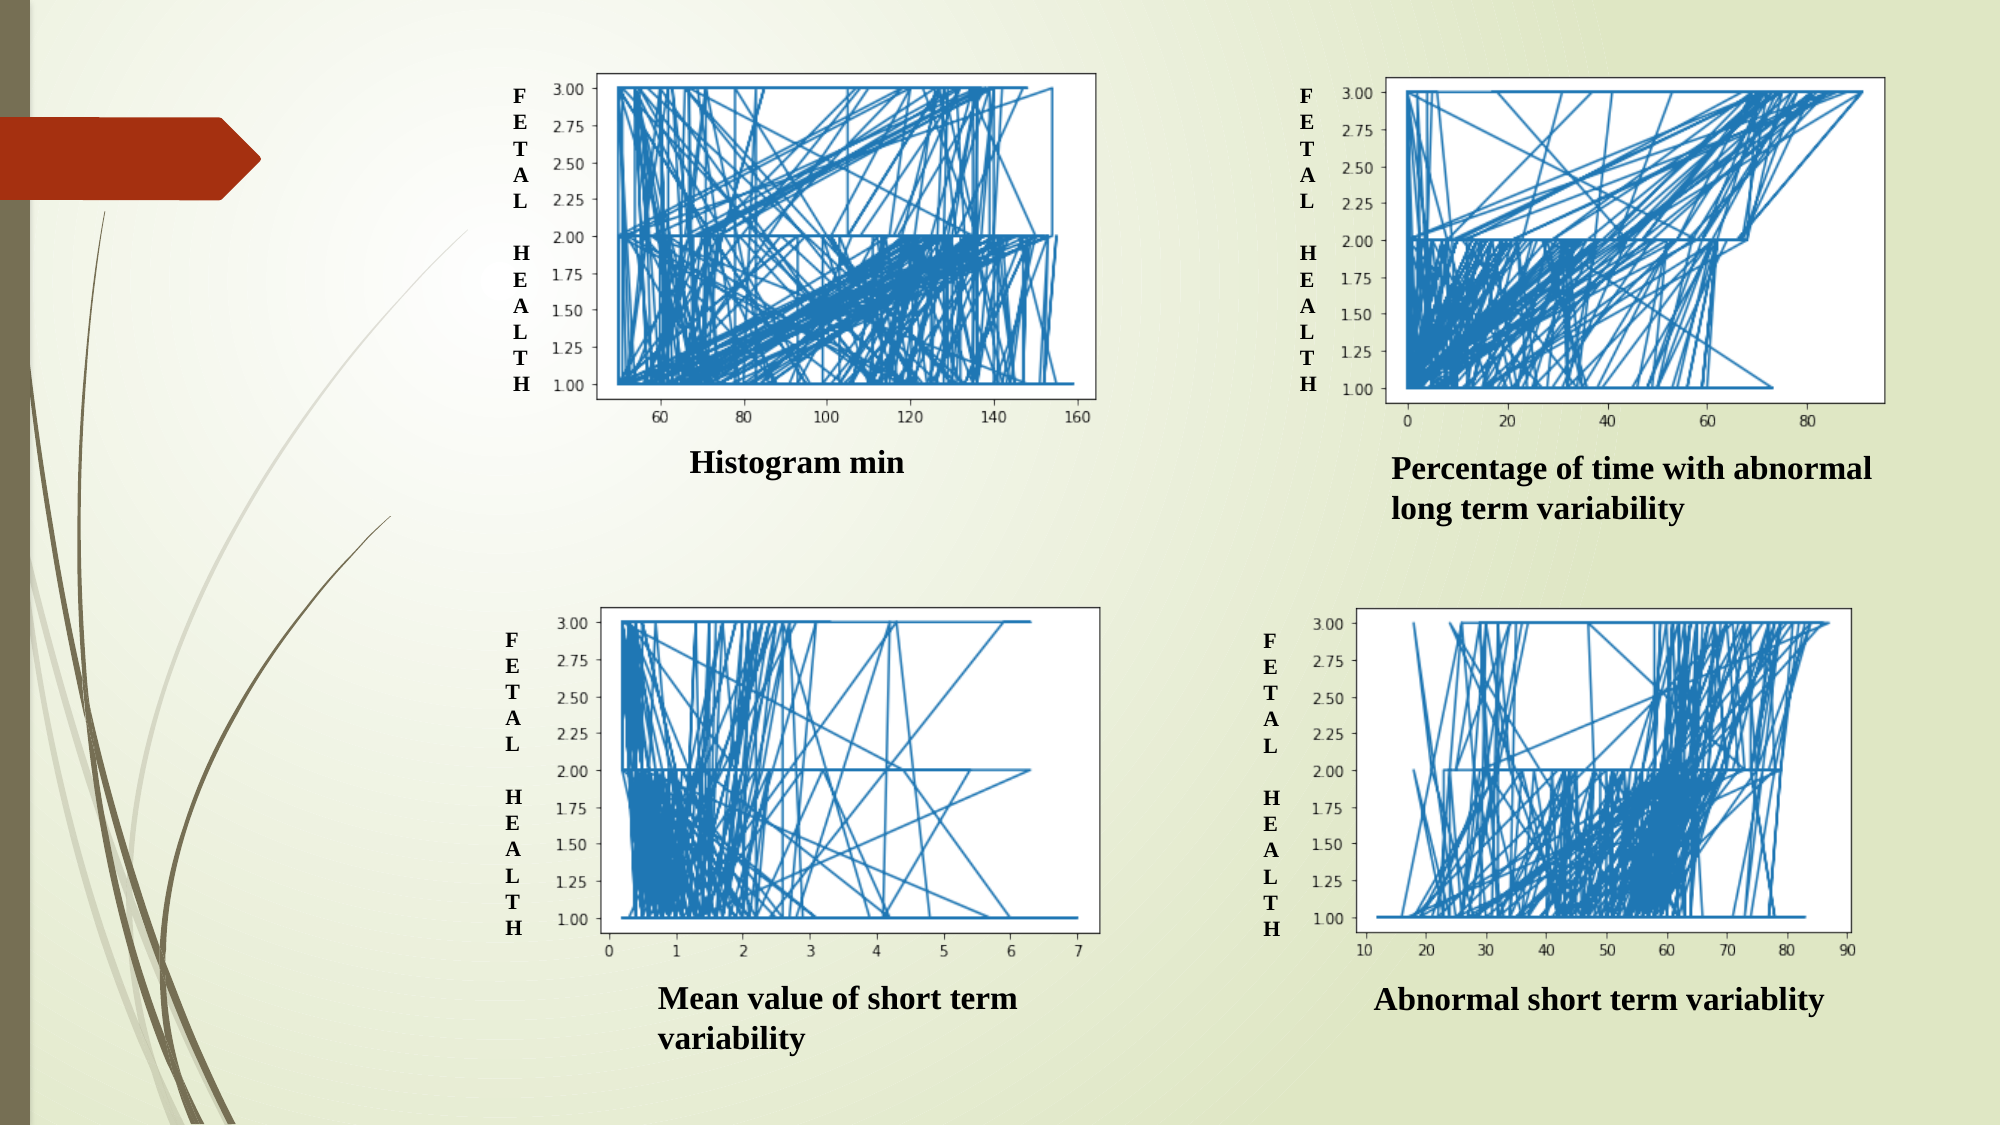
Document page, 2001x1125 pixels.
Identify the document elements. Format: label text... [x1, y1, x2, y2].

text_box Percentage of time with abnormal long term variability [1376, 438, 1913, 534]
text_box F E T A L H E A L T H [1285, 74, 1332, 449]
text_box Abnormal short term variablity [1358, 969, 1895, 1025]
picture [1330, 67, 1896, 439]
text_box F E T A L H E A L T H [490, 617, 537, 993]
text_box F E T A L H E A L T H [1248, 618, 1295, 994]
text_box F E T A L H E A L T H [498, 74, 542, 449]
text_box Mean value of short term variability [643, 968, 1180, 1064]
text_box Histogram min [674, 432, 1211, 488]
picture [544, 598, 1110, 970]
picture [541, 64, 1107, 436]
picture [1301, 599, 1867, 968]
